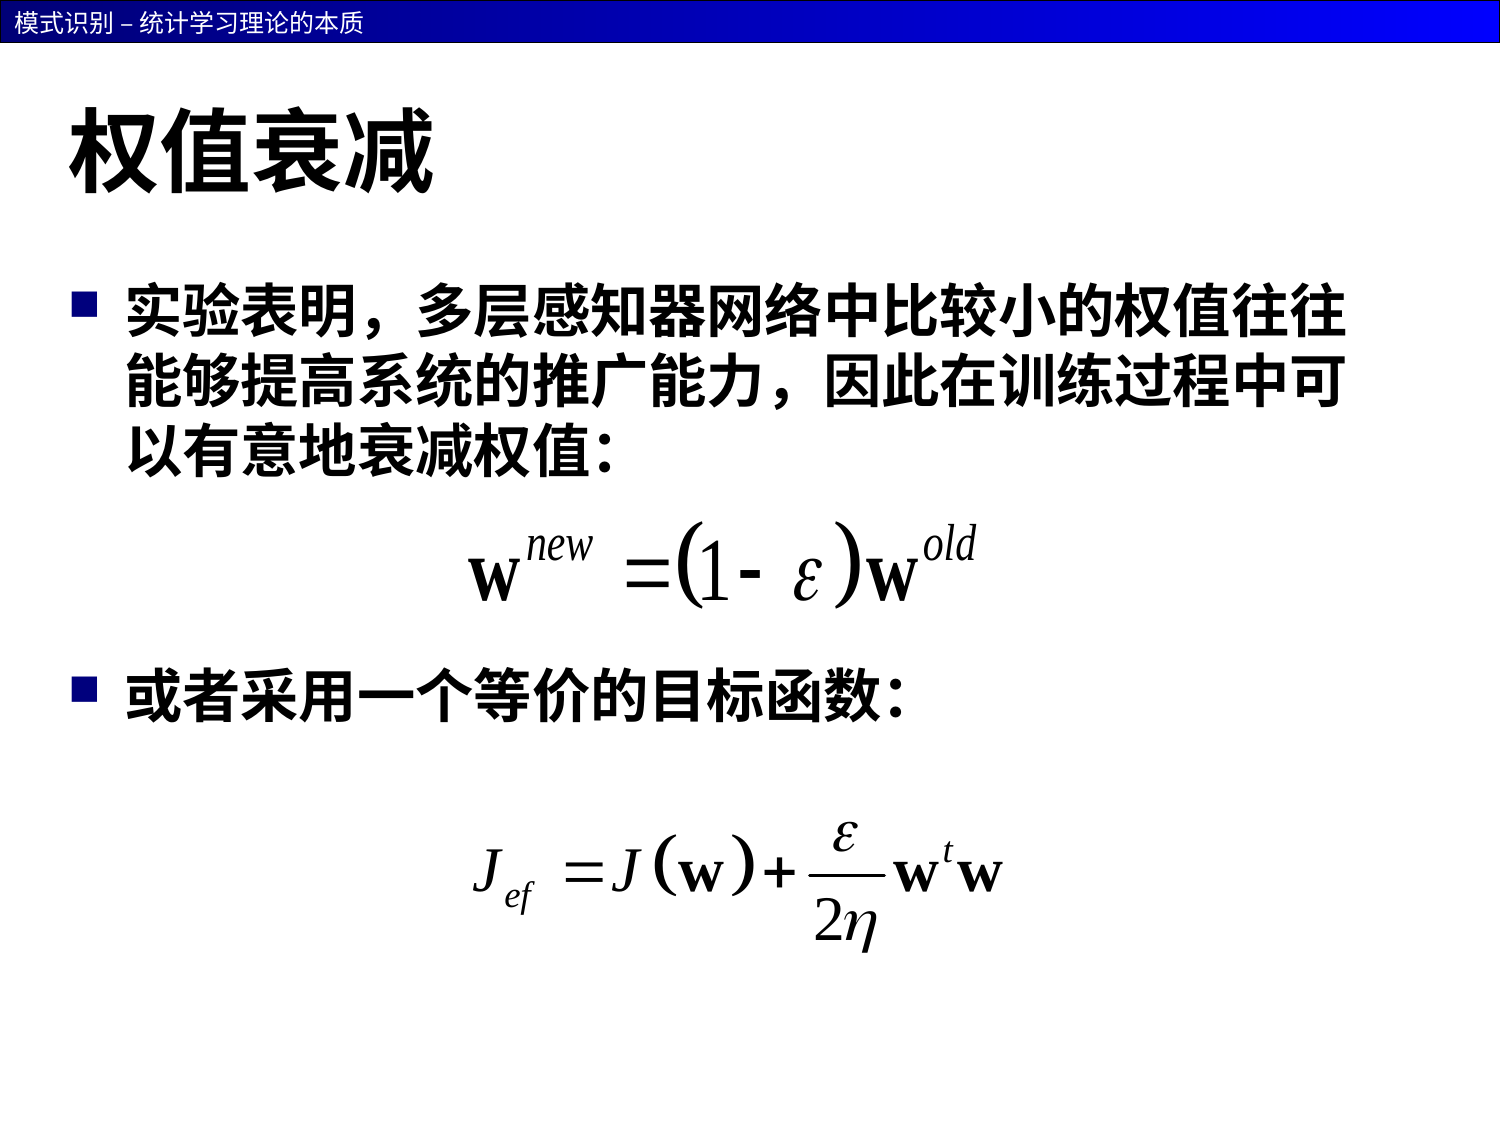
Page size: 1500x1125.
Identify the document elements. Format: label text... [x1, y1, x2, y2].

list 实验表明，多层感知器网络中比较小的权值往往能够提高系统的推广能力，因此在训练过程中可以有意地衰减权值： 或者采用一个等价的目标函数： [53, 267, 1396, 1066]
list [466, 798, 1008, 959]
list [466, 515, 984, 640]
title 权值衰减 [53, 54, 1459, 244]
